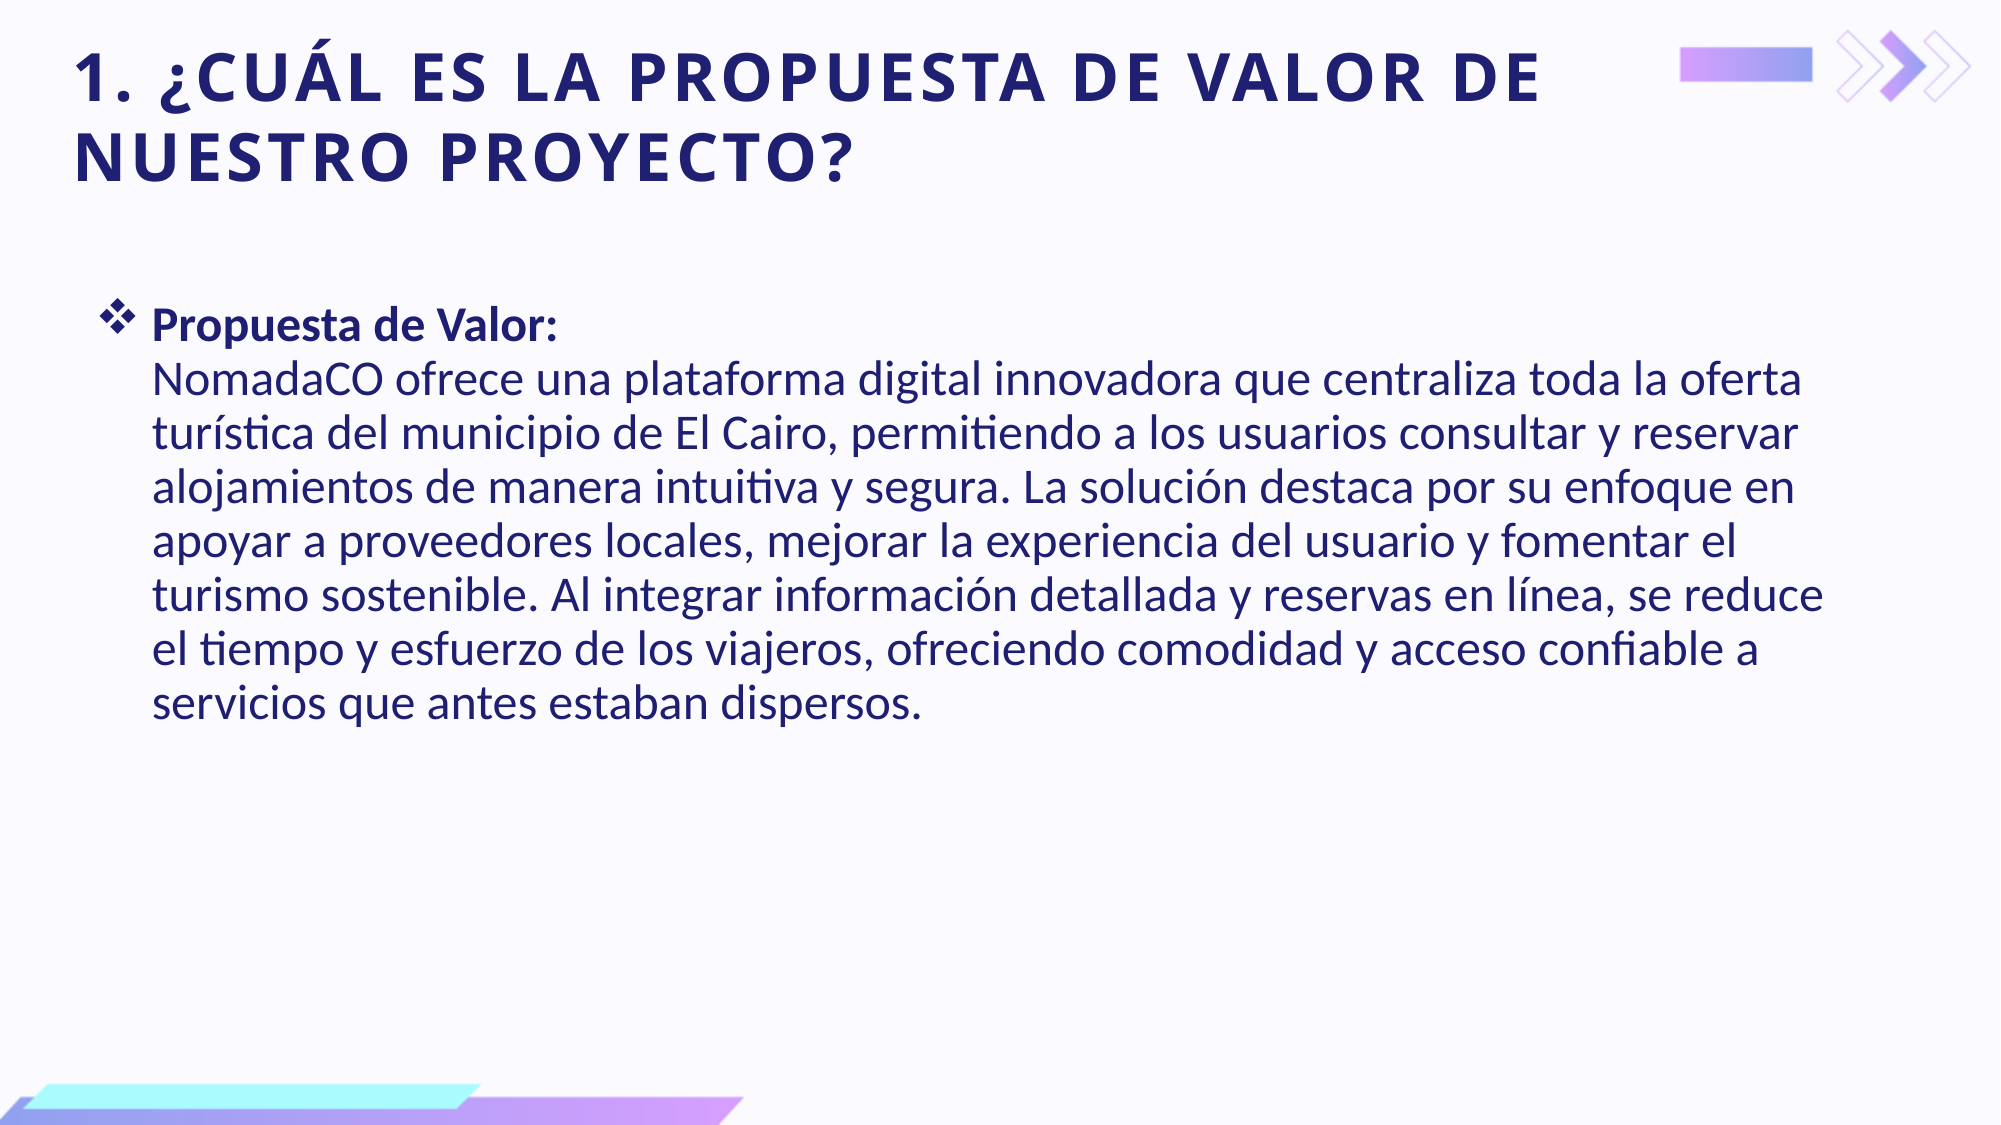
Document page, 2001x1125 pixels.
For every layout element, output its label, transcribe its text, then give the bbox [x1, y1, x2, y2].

picture [0, 0, 2000, 1125]
text_box 1. ¿CUÁL ES LA PROPUESTA DE VALOR DE NUESTRO PROYECTO? [57, 27, 1622, 202]
text_box Propuesta de Valor: NomadaCO ofrece una plataforma digital innovadora que centraliza toda la oferta turística del municipio de El Cairo, permitiendo a los usuarios consultar y reservar alojamientos de manera intuitiva y segura. La solución destaca por su enfoque en apoyar a proveedores locales, mejorar la experiencia del usuario y fomentar el turismo sostenible. Al integrar información detallada y reservas en línea, se reduce el tiempo y esfuerzo de los viajeros, ofreciendo comodidad y acceso confiable a servicios que antes estaban dispersos. [80, 291, 1870, 738]
